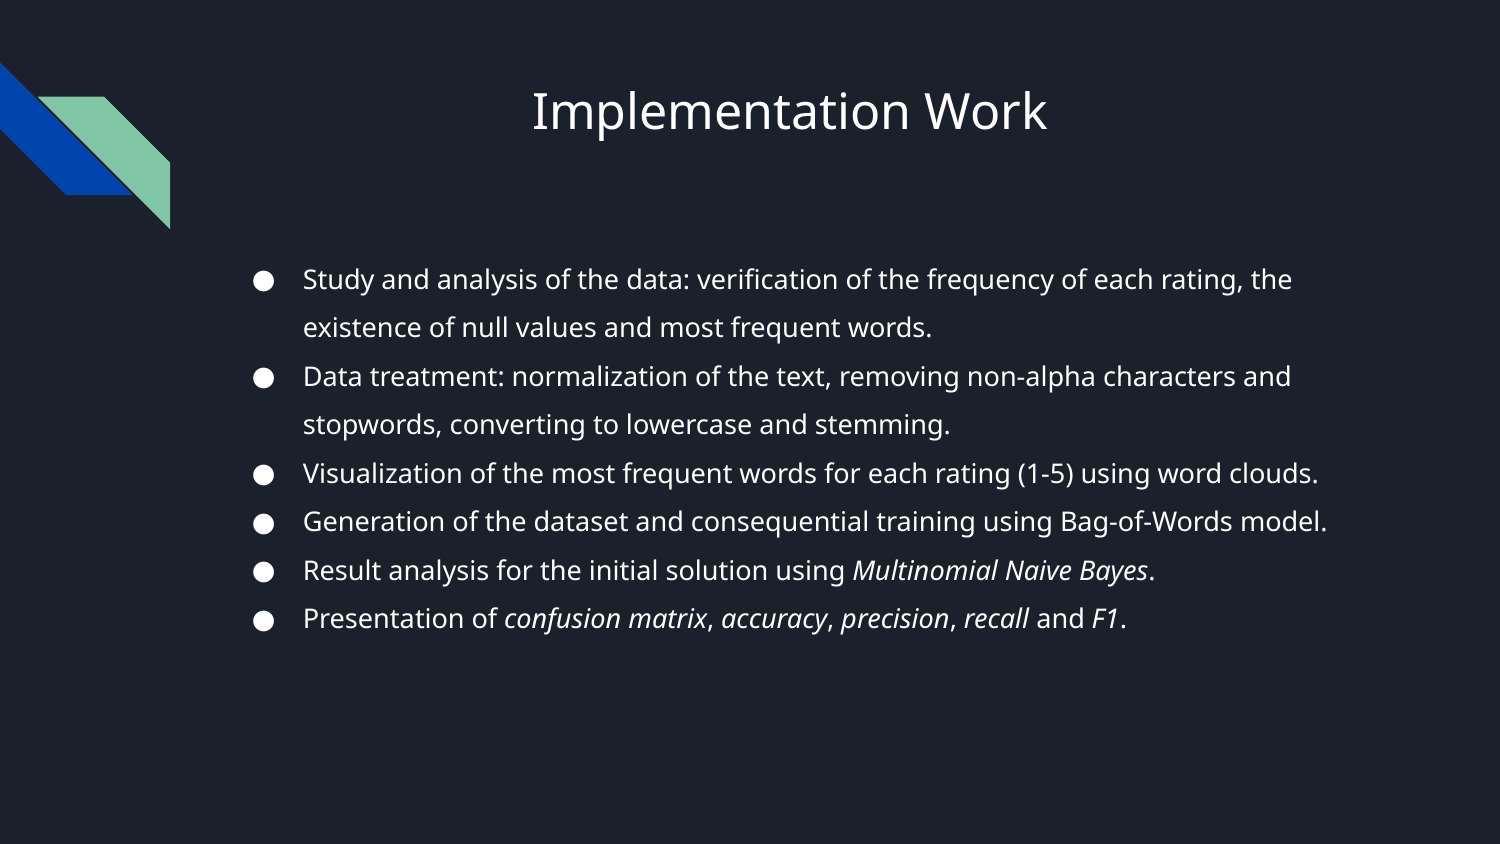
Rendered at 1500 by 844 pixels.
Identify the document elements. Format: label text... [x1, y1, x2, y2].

title Implementation Work [212, 64, 1368, 175]
list Study and analysis of the data: verification of the frequency of each rating, the existence of null values and most frequent words. Data treatment: normalization of the text, removing non-alpha characters and stopwords, converting to lowercase and stemming. Visualization of the most frequent words for each rating (1-5) using word clouds. Generation of the dataset and consequential training using Bag-of-Words model. Result analysis for the initial solution using Multinomial Naive Bayes. Presentation of confusion matrix, accuracy, precision, recall and F1. [212, 231, 1368, 735]
